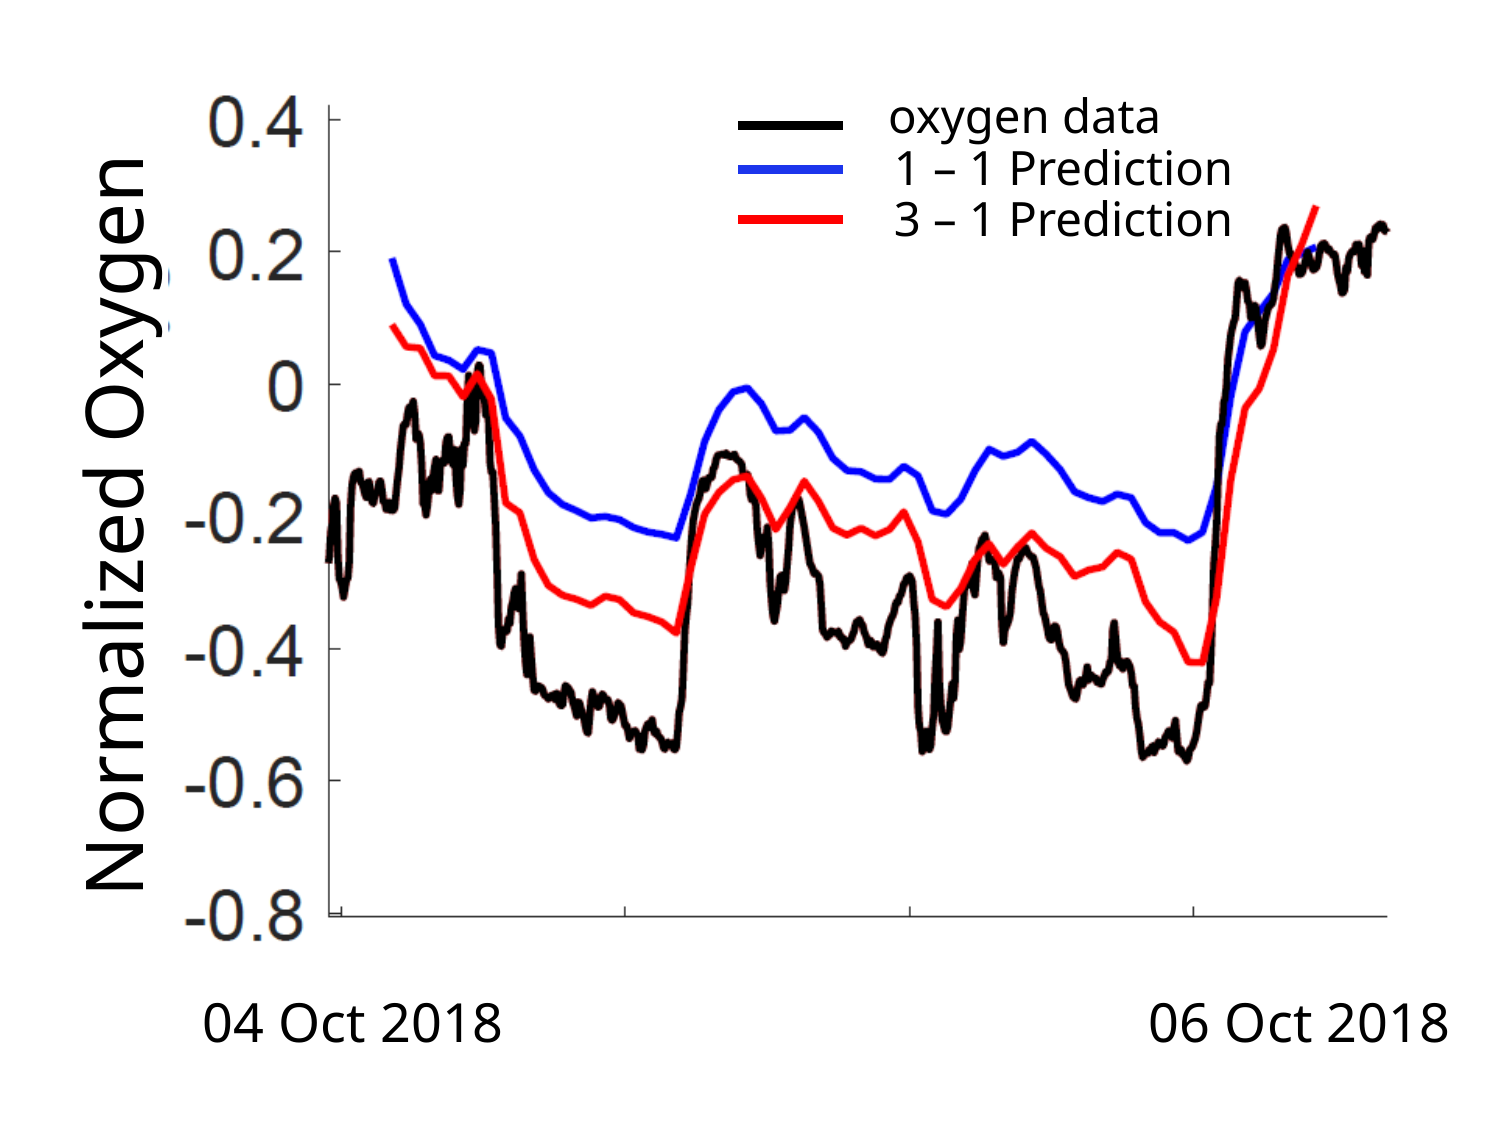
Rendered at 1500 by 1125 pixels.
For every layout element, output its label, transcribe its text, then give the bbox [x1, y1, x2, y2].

text_box 04 Oct 2018 [168, 951, 553, 1062]
text_box 06 Oct 2018 [1113, 951, 1500, 1062]
title Normalized Oxygen [0, 126, 168, 925]
picture [168, 88, 1400, 949]
